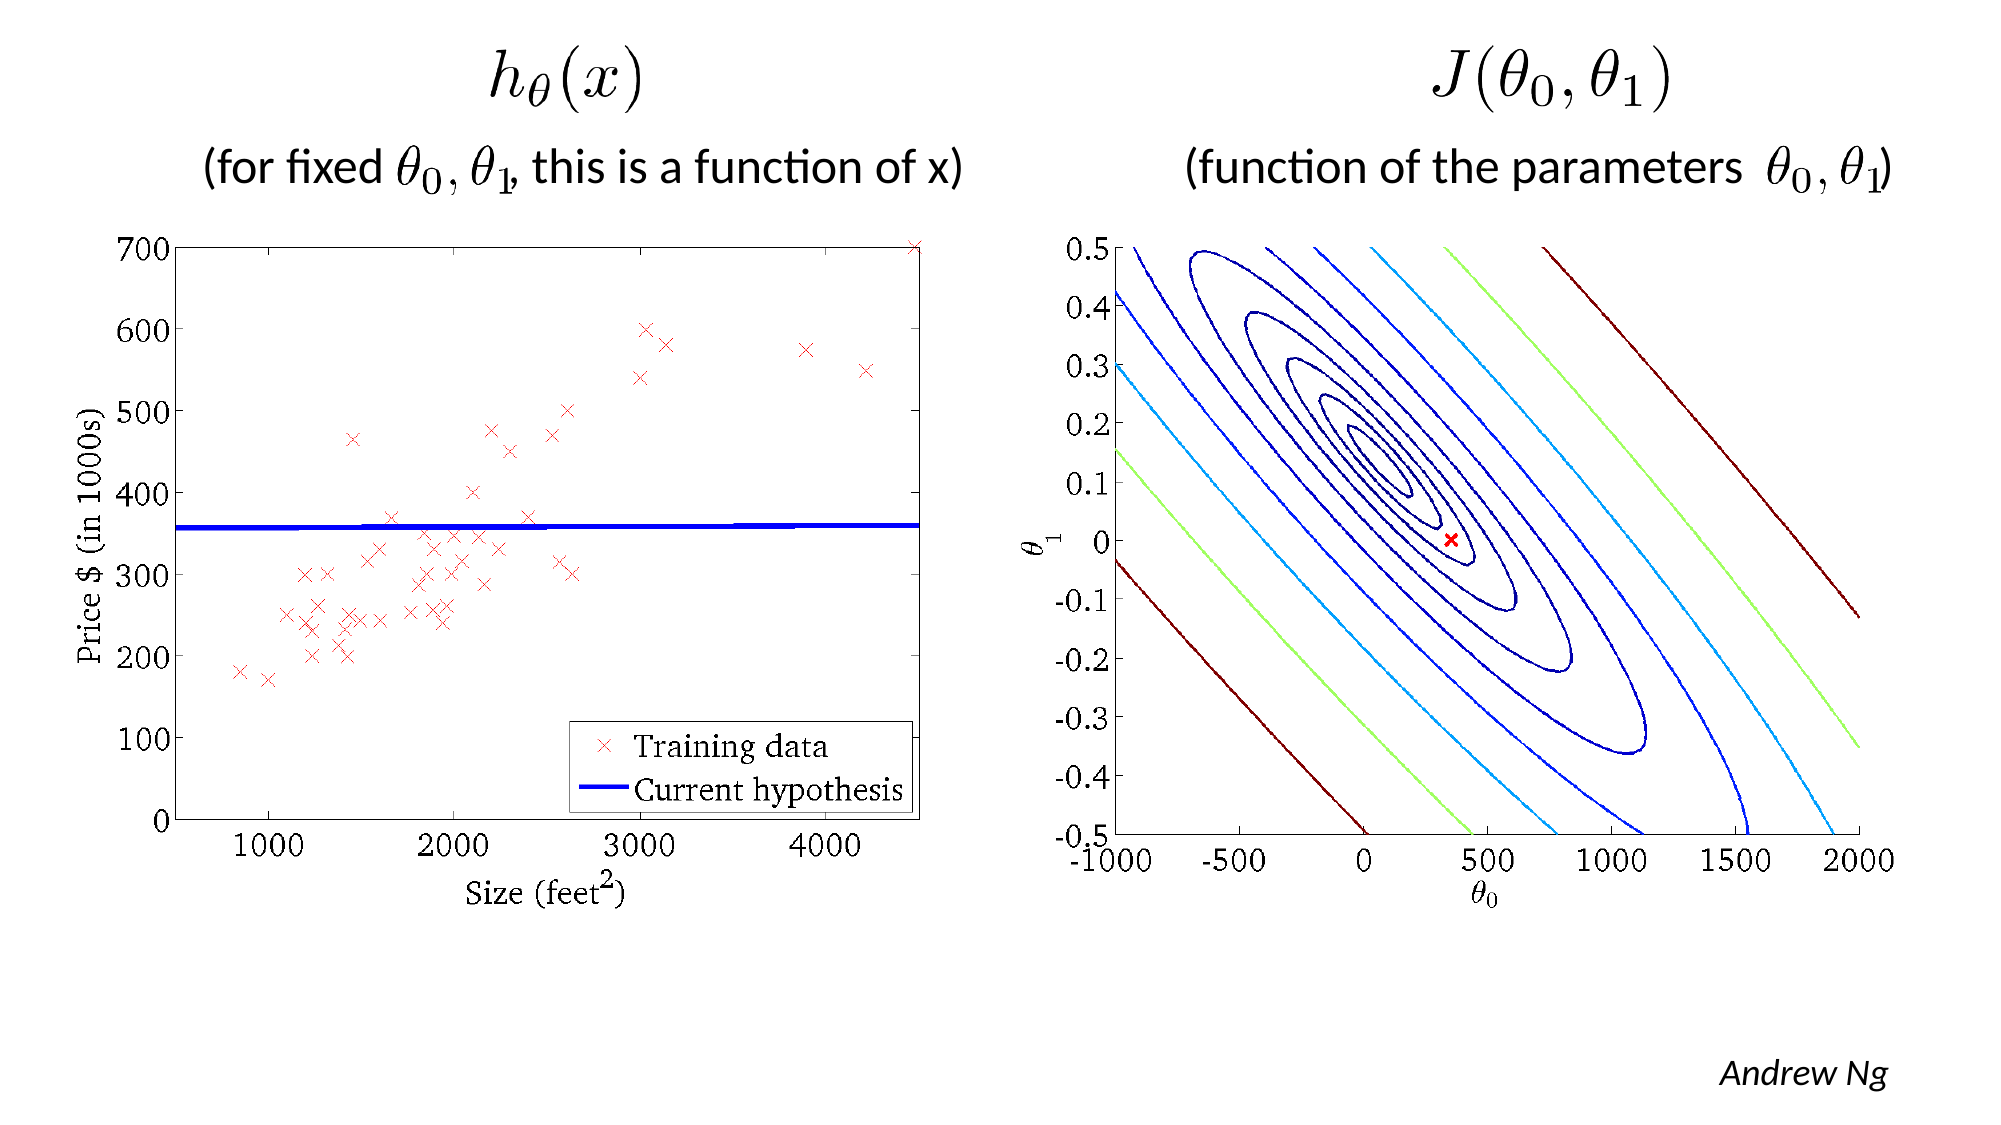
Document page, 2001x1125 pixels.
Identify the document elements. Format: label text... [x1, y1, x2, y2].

text_box Andrew Ng [1704, 1040, 1952, 1101]
picture [490, 45, 640, 113]
text_box (for fixed , this is a function of x) [187, 126, 980, 192]
text_box (function of the parameters ) [1168, 126, 1910, 192]
picture [49, 145, 1950, 913]
picture [1432, 45, 1669, 113]
